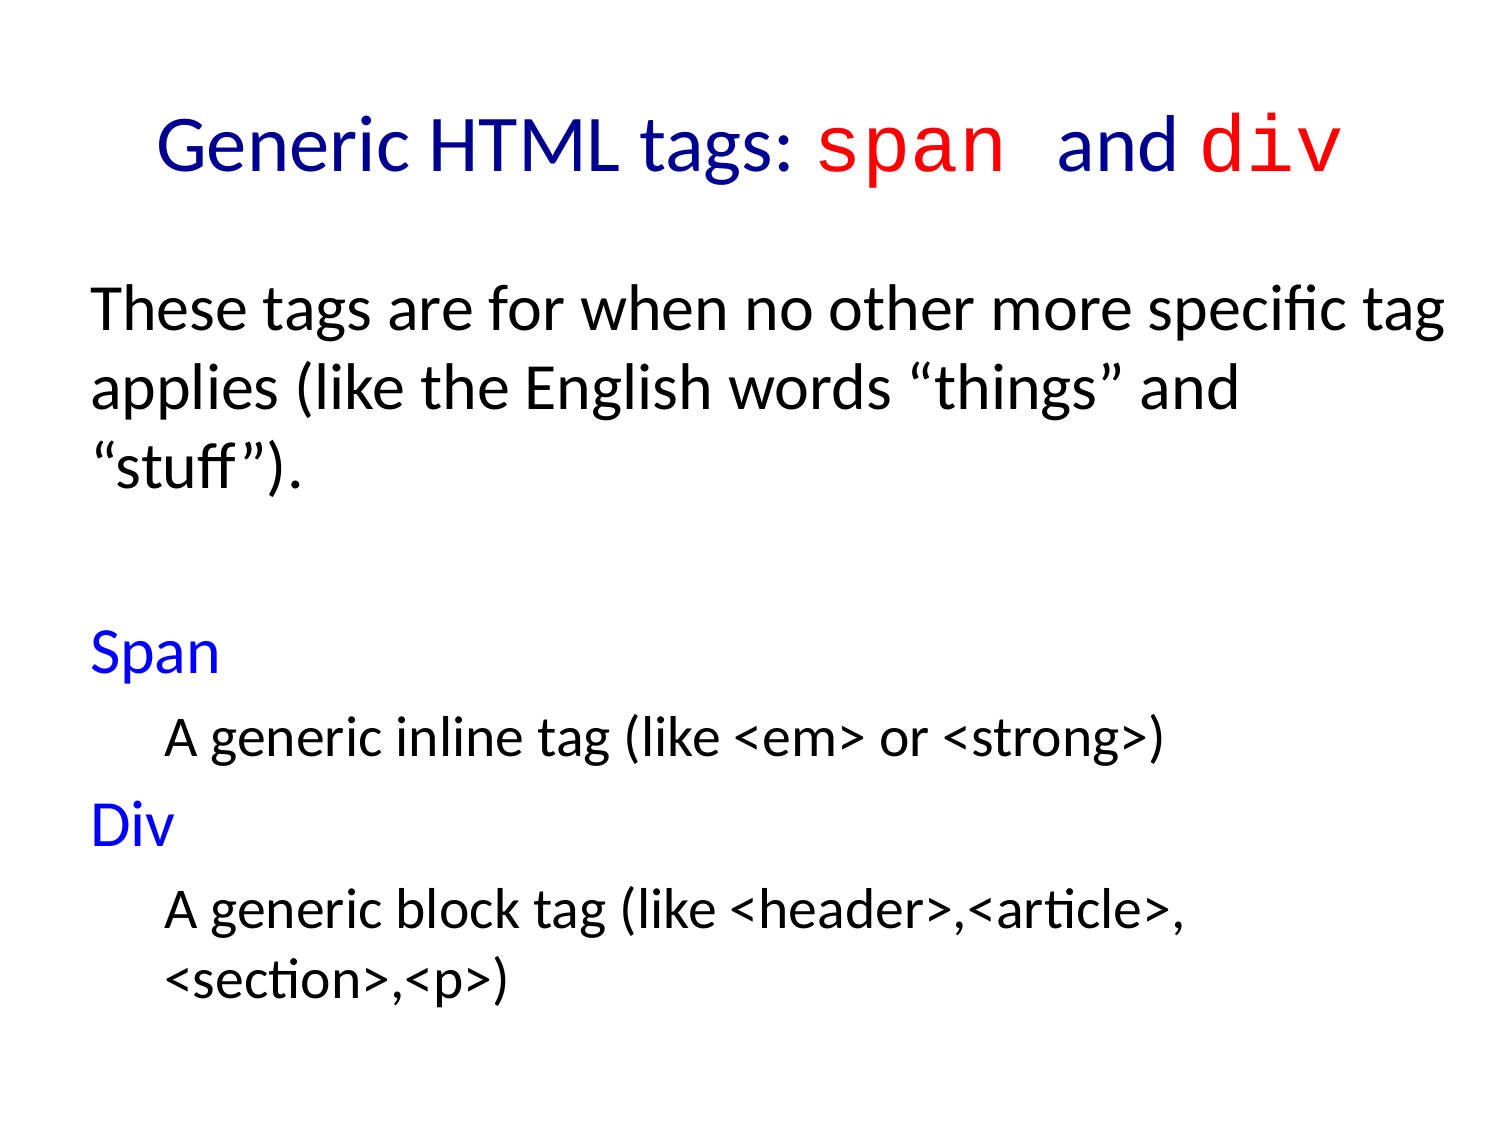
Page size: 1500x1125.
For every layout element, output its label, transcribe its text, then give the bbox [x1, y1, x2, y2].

list These tags are for when no other more specific tag applies (like the English words “things” and “stuff”). Span A generic inline tag (like <em> or <strong>) Div A generic block tag (like <header>,<article>, <section>,<p>) [75, 256, 1479, 1024]
title Generic HTML tags: span and div [75, 45, 1425, 233]
